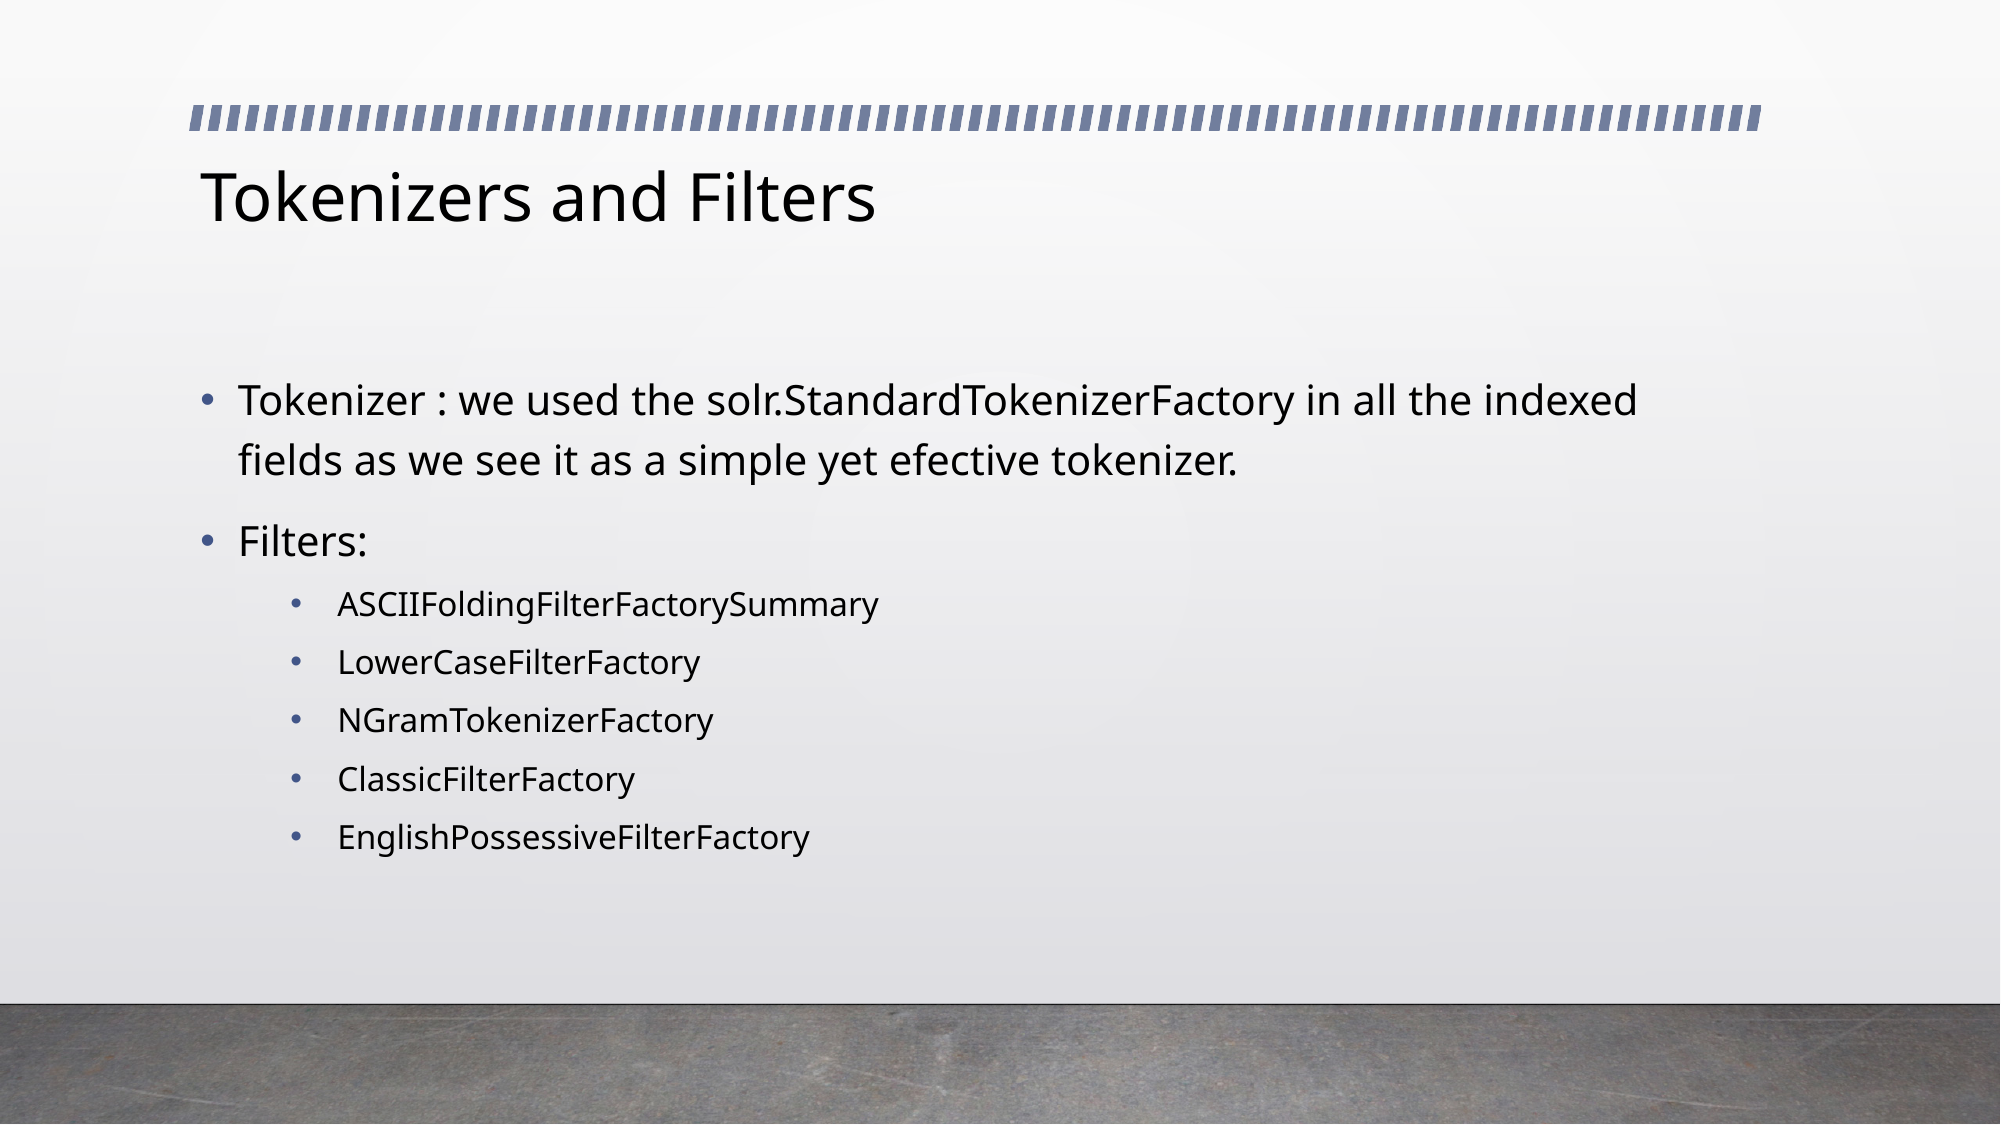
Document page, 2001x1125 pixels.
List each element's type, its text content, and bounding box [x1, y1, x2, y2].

picture [0, 1004, 2000, 1124]
list Tokenizer : we used the solr.StandardTokenizerFactory in all the indexed fields as we see it as a simple yet efective tokenizer. Filters: ASCIIFoldingFilterFactorySummary LowerCaseFilterFactory NGramTokenizerFactory ClassicFilterFactory EnglishPossessiveFilterFactory [185, 356, 1761, 897]
title Tokenizers and Filters [185, 156, 1761, 329]
